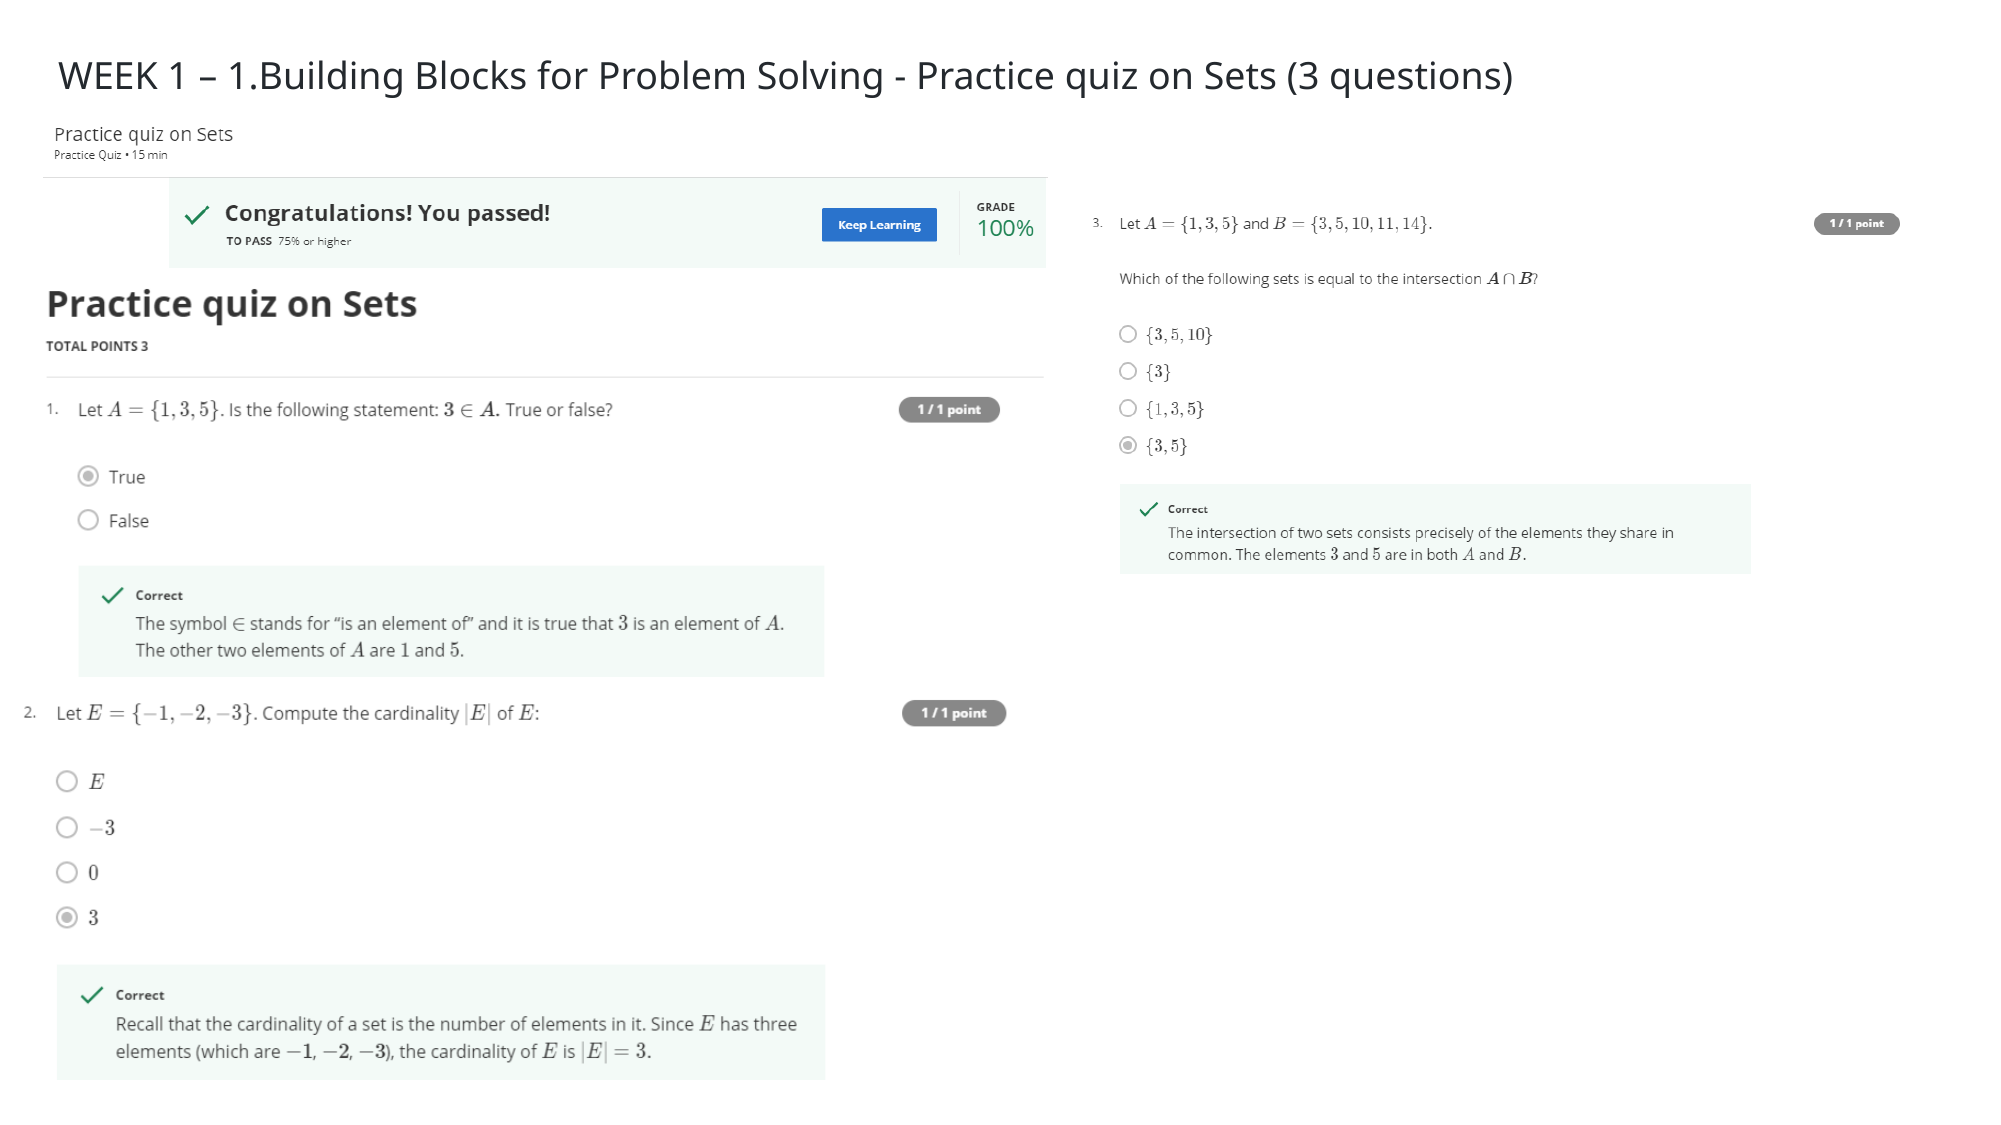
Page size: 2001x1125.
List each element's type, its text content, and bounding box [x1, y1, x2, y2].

picture [1067, 189, 1940, 574]
picture [0, 113, 1103, 1081]
text_box WEEK 1 – 1.Building Blocks for Problem Solving - Practice quiz on Sets (3 questions) [43, 44, 1585, 104]
